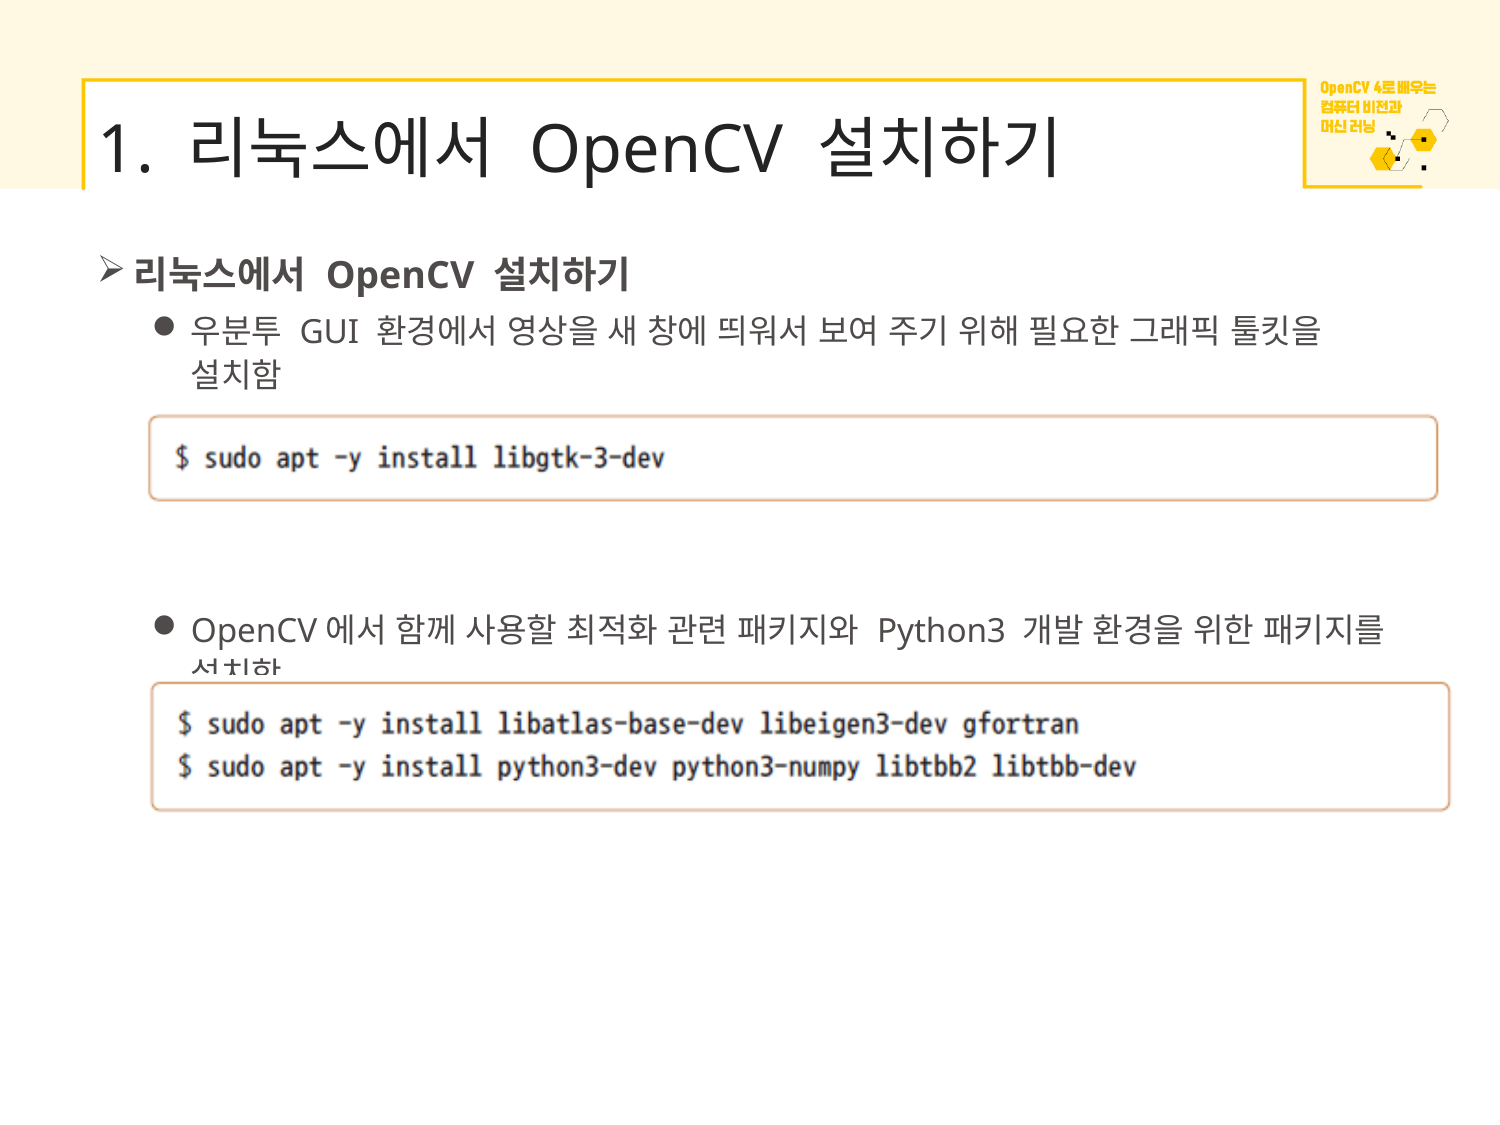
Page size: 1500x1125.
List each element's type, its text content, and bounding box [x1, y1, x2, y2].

list 리눅스에서 OpenCV 설치하기 우분투 GUI 환경에서 영상을 새 창에 띄워서 보여 주기 위해 필요한 그래픽 툴킷을 설치함 그래픽 툴킷은 gtk 또는 qt 등을 선택할 수 있으며, GTK 3 패키지를 사용함 OpenCV에서 함께 사용할 최적화 관련 패키지와 Python3 개발 환경을 위한 패키지를 설치함 Python3 관련 패키지는 추후 파이썬 언어로 OpenCV를 개발하고자 할 경우에 사용됨 [81, 239, 1412, 1054]
picture [0, 0, 1500, 1125]
title 1. 리눅스에서 OpenCV 설치하기 [82, 61, 1413, 193]
